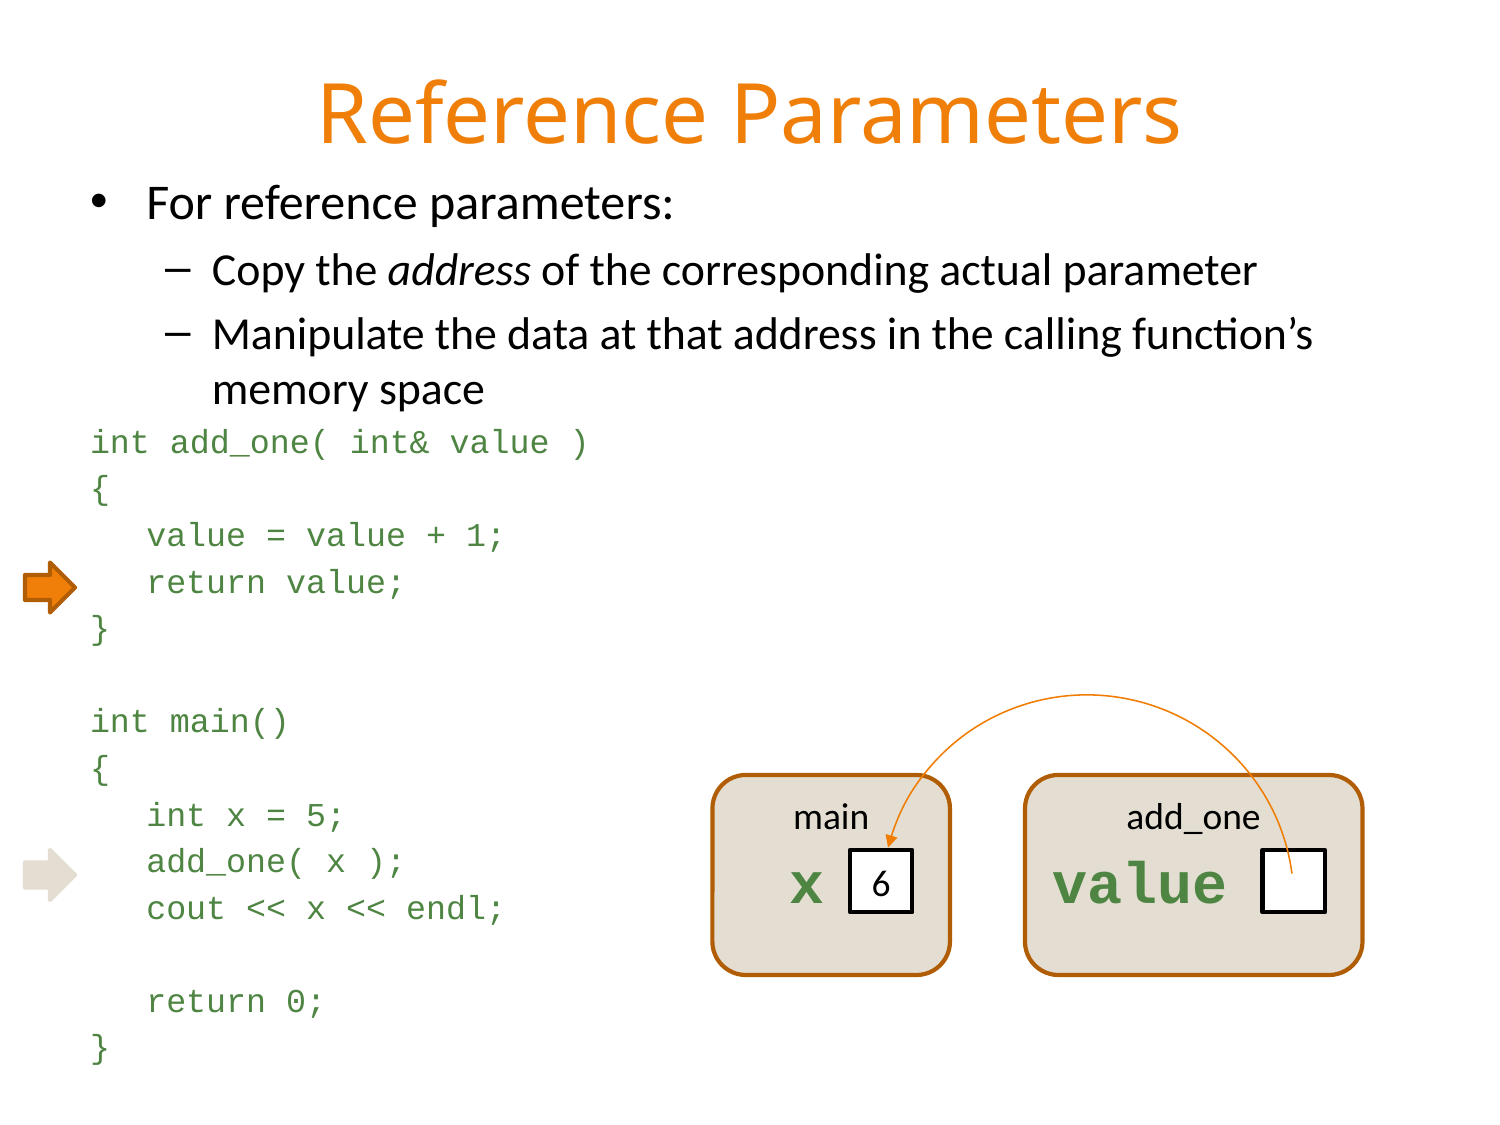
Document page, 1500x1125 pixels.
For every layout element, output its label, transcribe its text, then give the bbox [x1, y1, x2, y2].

text_box [22, 848, 78, 902]
text_box 6 [850, 848, 914, 914]
text_box add_one [1022, 772, 1365, 978]
text_box main [710, 772, 953, 978]
text_box x [774, 837, 850, 923]
text_box [885, 694, 1293, 900]
text_box [22, 560, 78, 615]
text_box [1263, 848, 1327, 914]
title Reference Parameters [74, 44, 1426, 162]
text_box value [1037, 878, 1263, 923]
list For reference parameters: Copy the address of the corresponding actual parameter Manipulate the data at that address in the calling function’s memory space int add_one( int& value ) { value = value + 1; return value; } int main() { int x = 5; add_one( x ); cout << x << endl; return 0; } [74, 162, 1426, 776]
